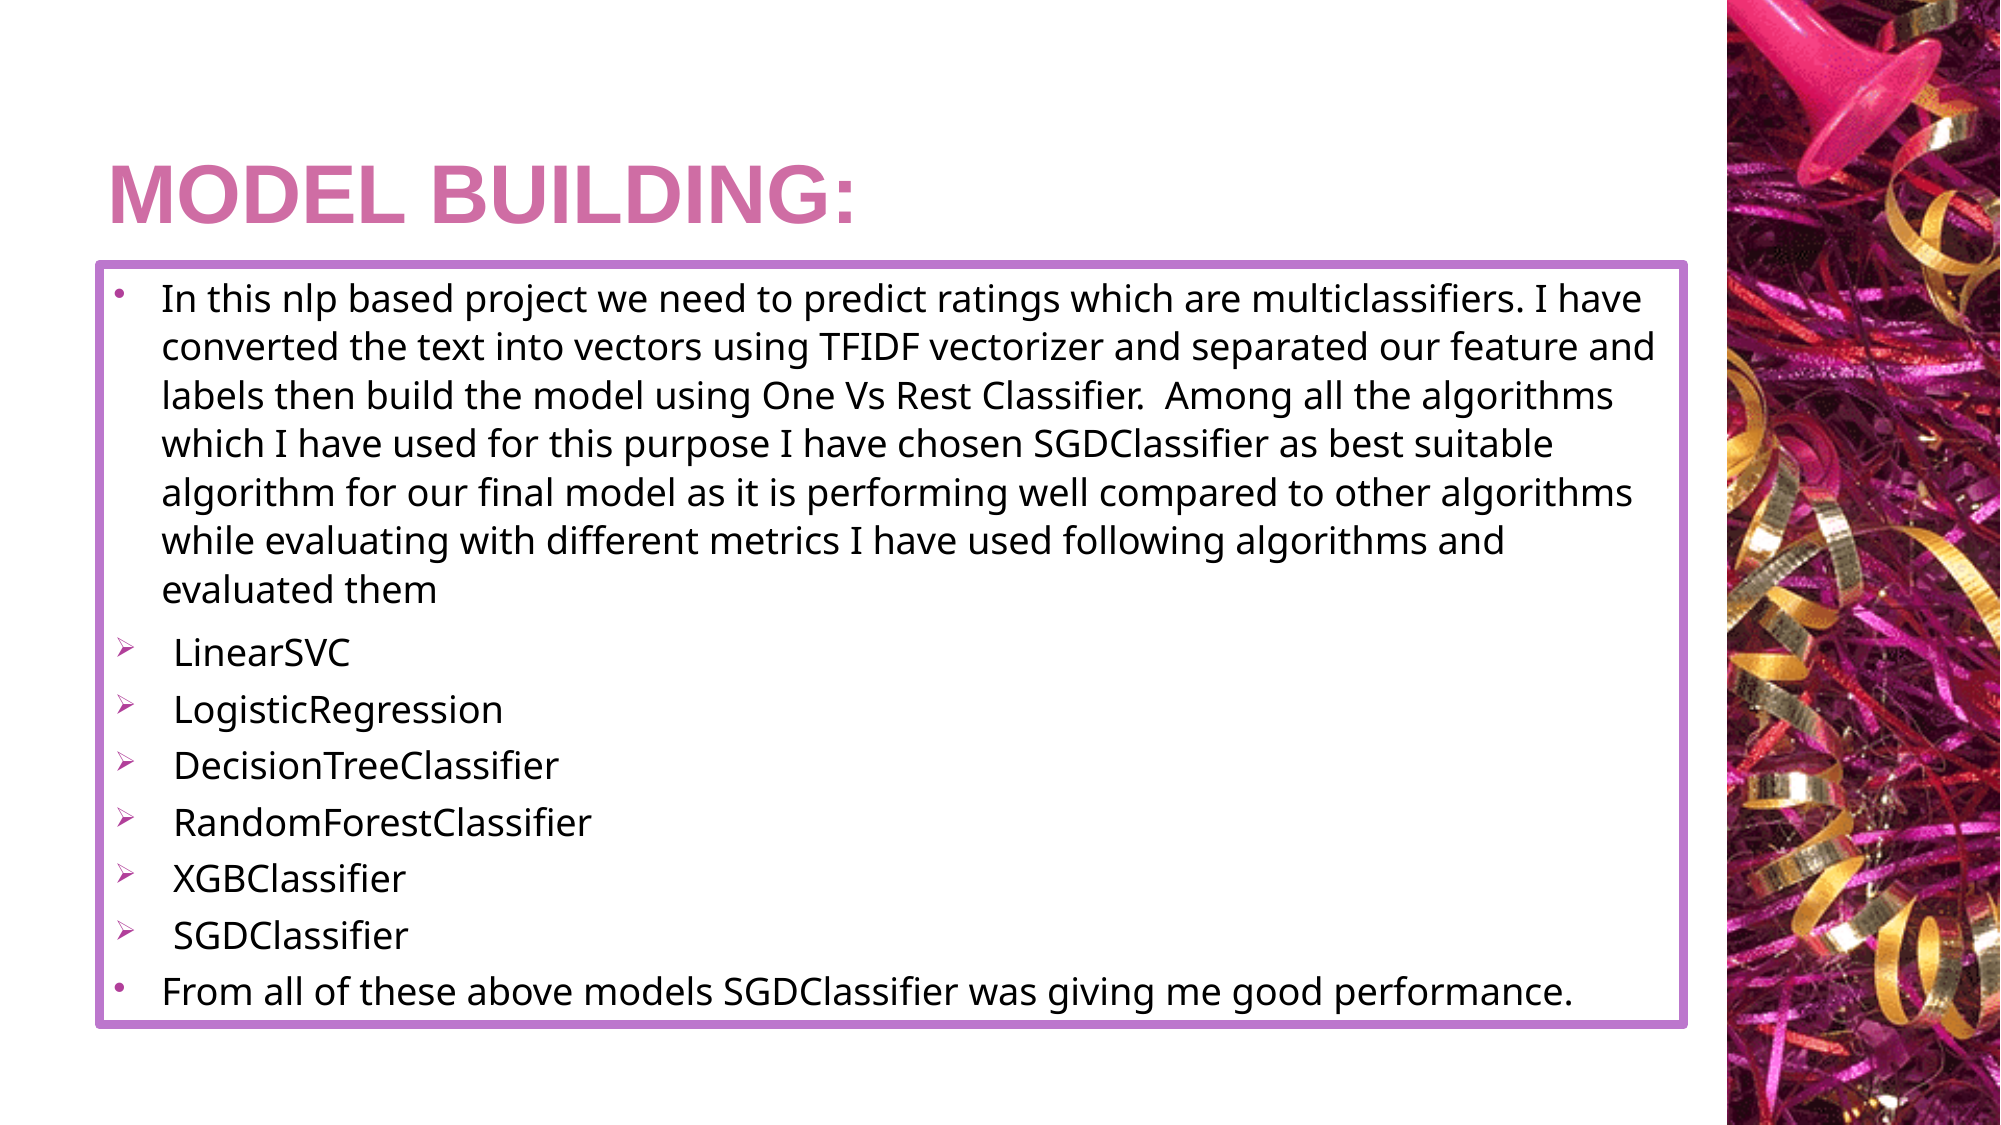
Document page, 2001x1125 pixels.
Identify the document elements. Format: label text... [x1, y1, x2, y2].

title Model Building: [99, 52, 1684, 240]
list In this nlp based project we need to predict ratings which are multiclassifiers. I have converted the text into vectors using TFIDF vectorizer and separated our feature and labels then build the model using One Vs Rest Classifier. Among all the algorithms which I have used for this purpose I have chosen SGDClassifier as best suitable algorithm for our final model as it is performing well compared to other algorithms while evaluating with different metrics I have used following algorithms and evaluated them LinearSVC LogisticRegression DecisionTreeClassifier RandomForestClassifier XGBClassifier SGDClassifier From all of these above models SGDClassifier was giving me good performance. [95, 260, 1688, 1029]
picture [1727, 0, 2000, 1125]
